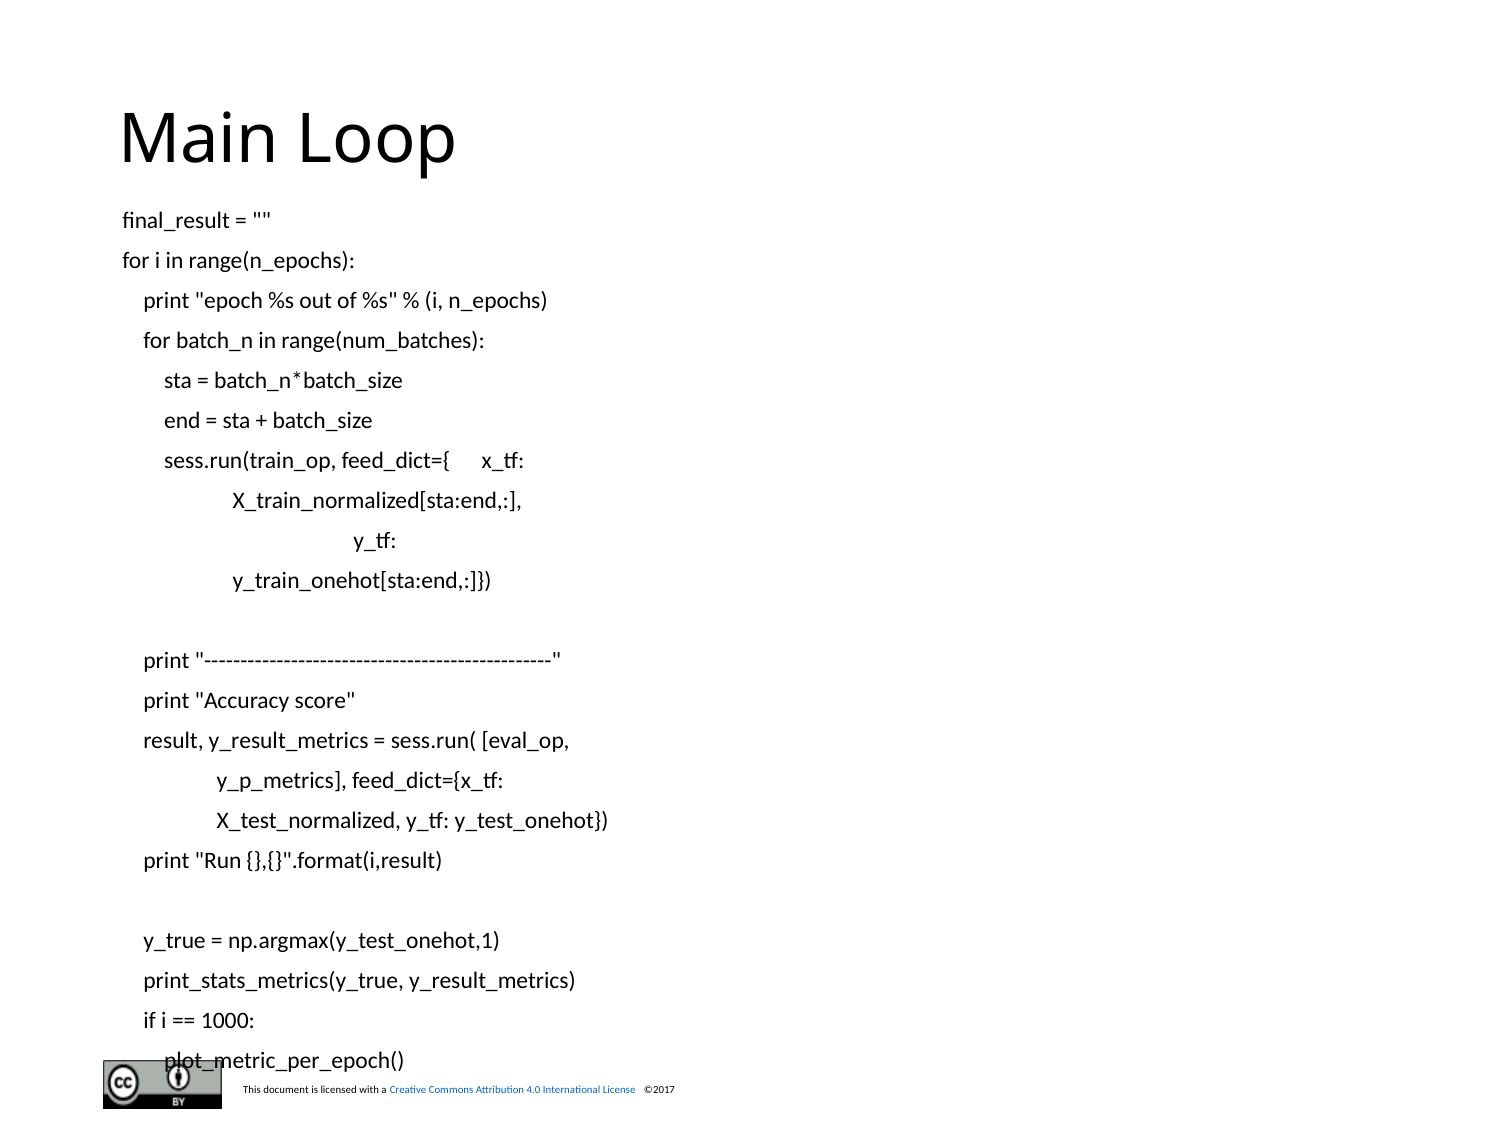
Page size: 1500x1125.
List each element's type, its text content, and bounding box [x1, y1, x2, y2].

title Main Loop [103, 41, 1397, 240]
list final_result = "" for i in range(n_epochs): print "epoch %s out of %s" % (i, n_epochs) for batch_n in range(num_batches): sta = batch_n*batch_size end = sta + batch_size sess.run(train_op, feed_dict={ x_tf: X_train_normalized[sta:end,:], y_tf: y_train_onehot[sta:end,:]}) print "------------------------------------------------" print "Accuracy score" result, y_result_metrics = sess.run( [eval_op, y_p_metrics], feed_dict={x_tf: X_test_normalized, y_tf: y_test_onehot}) print "Run {},{}".format(i,result) y_true = np.argmax(y_test_onehot,1) print_stats_metrics(y_true, y_result_metrics) if i == 1000: plot_metric_per_epoch() [107, 200, 1401, 1083]
picture [103, 1060, 222, 1109]
